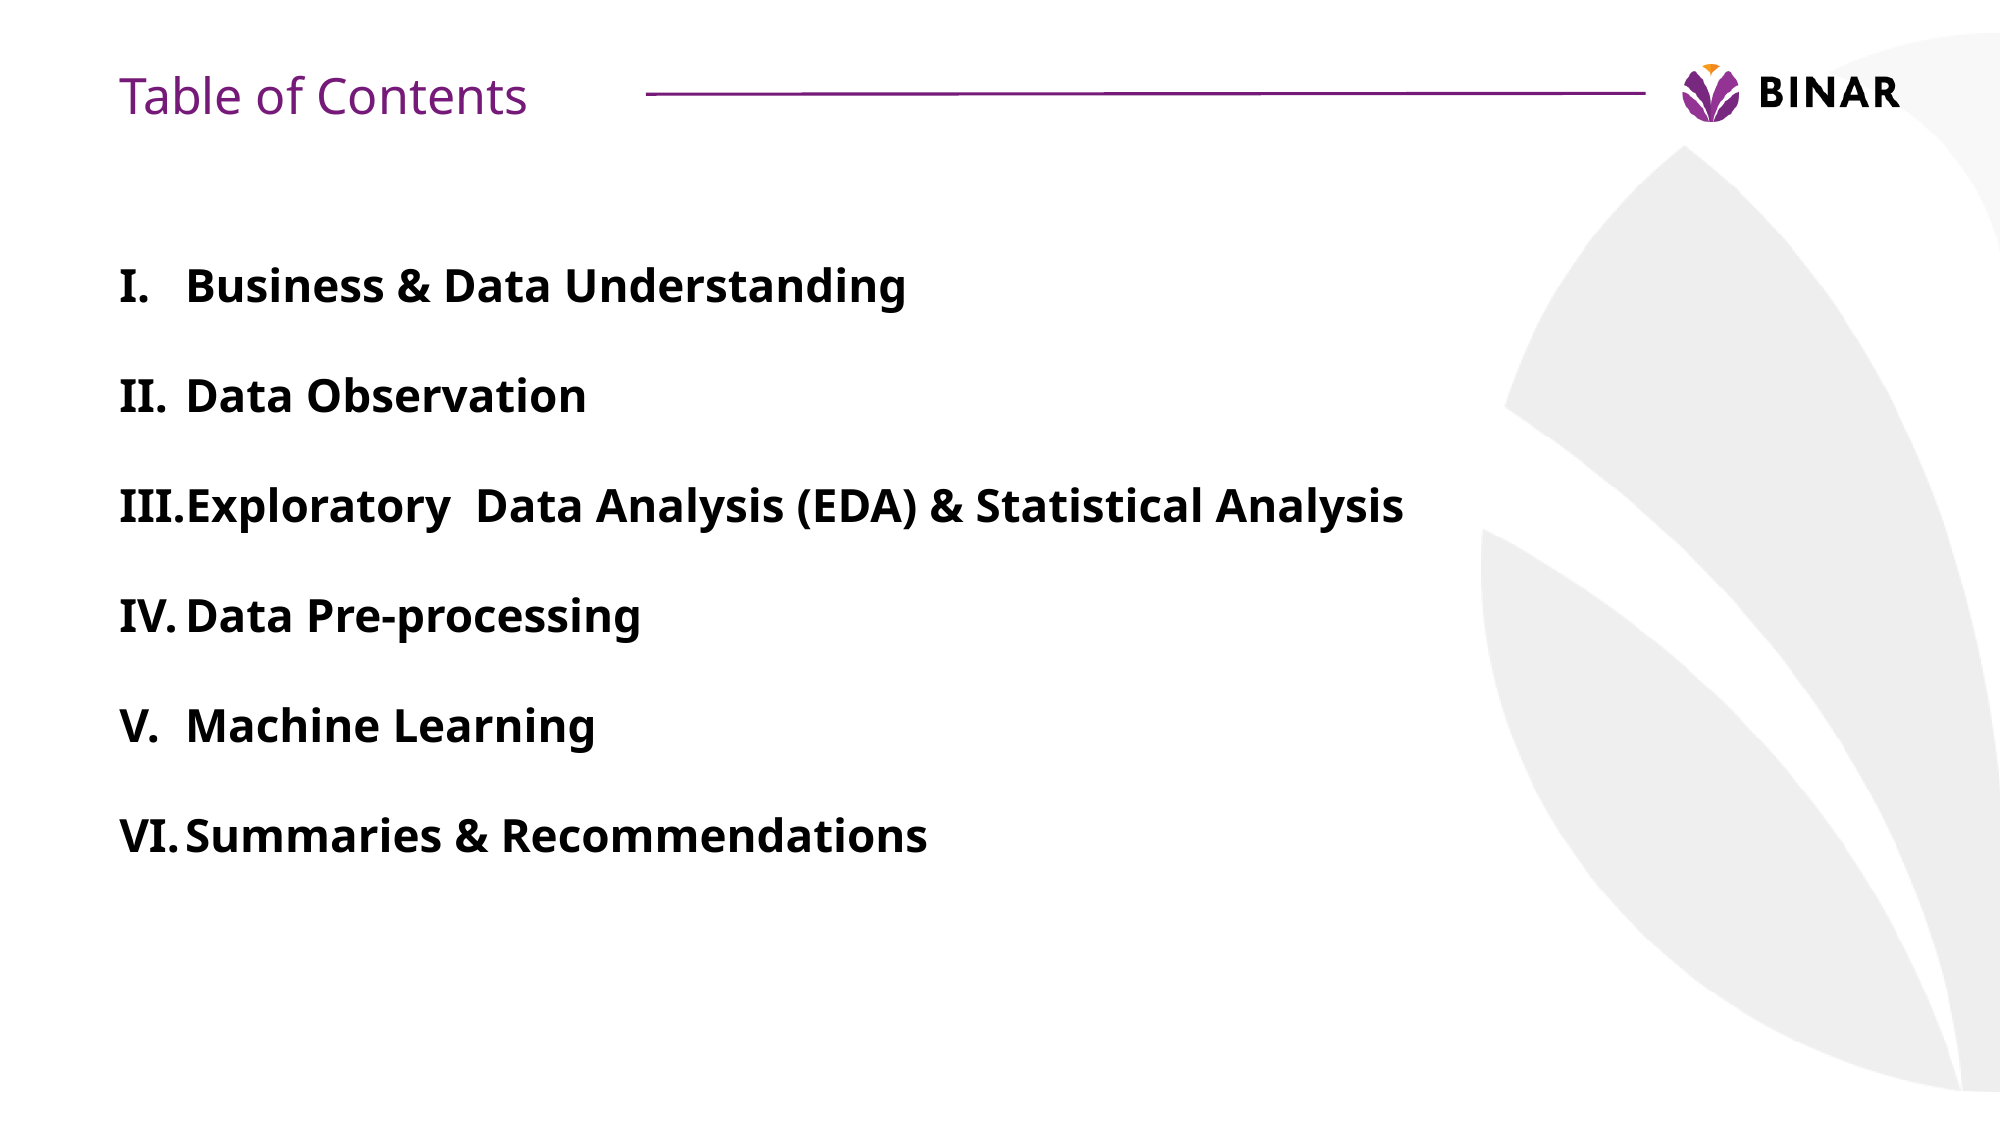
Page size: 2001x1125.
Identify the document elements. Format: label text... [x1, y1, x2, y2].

text_box Business & Data Understanding Data Observation Exploratory Data Analysis (EDA) & Statistical Analysis Data Pre-processing Machine Learning Summaries & Recommendations [99, 182, 1476, 882]
picture [1481, 33, 2000, 1092]
text_box Table of Contents [99, 31, 646, 157]
